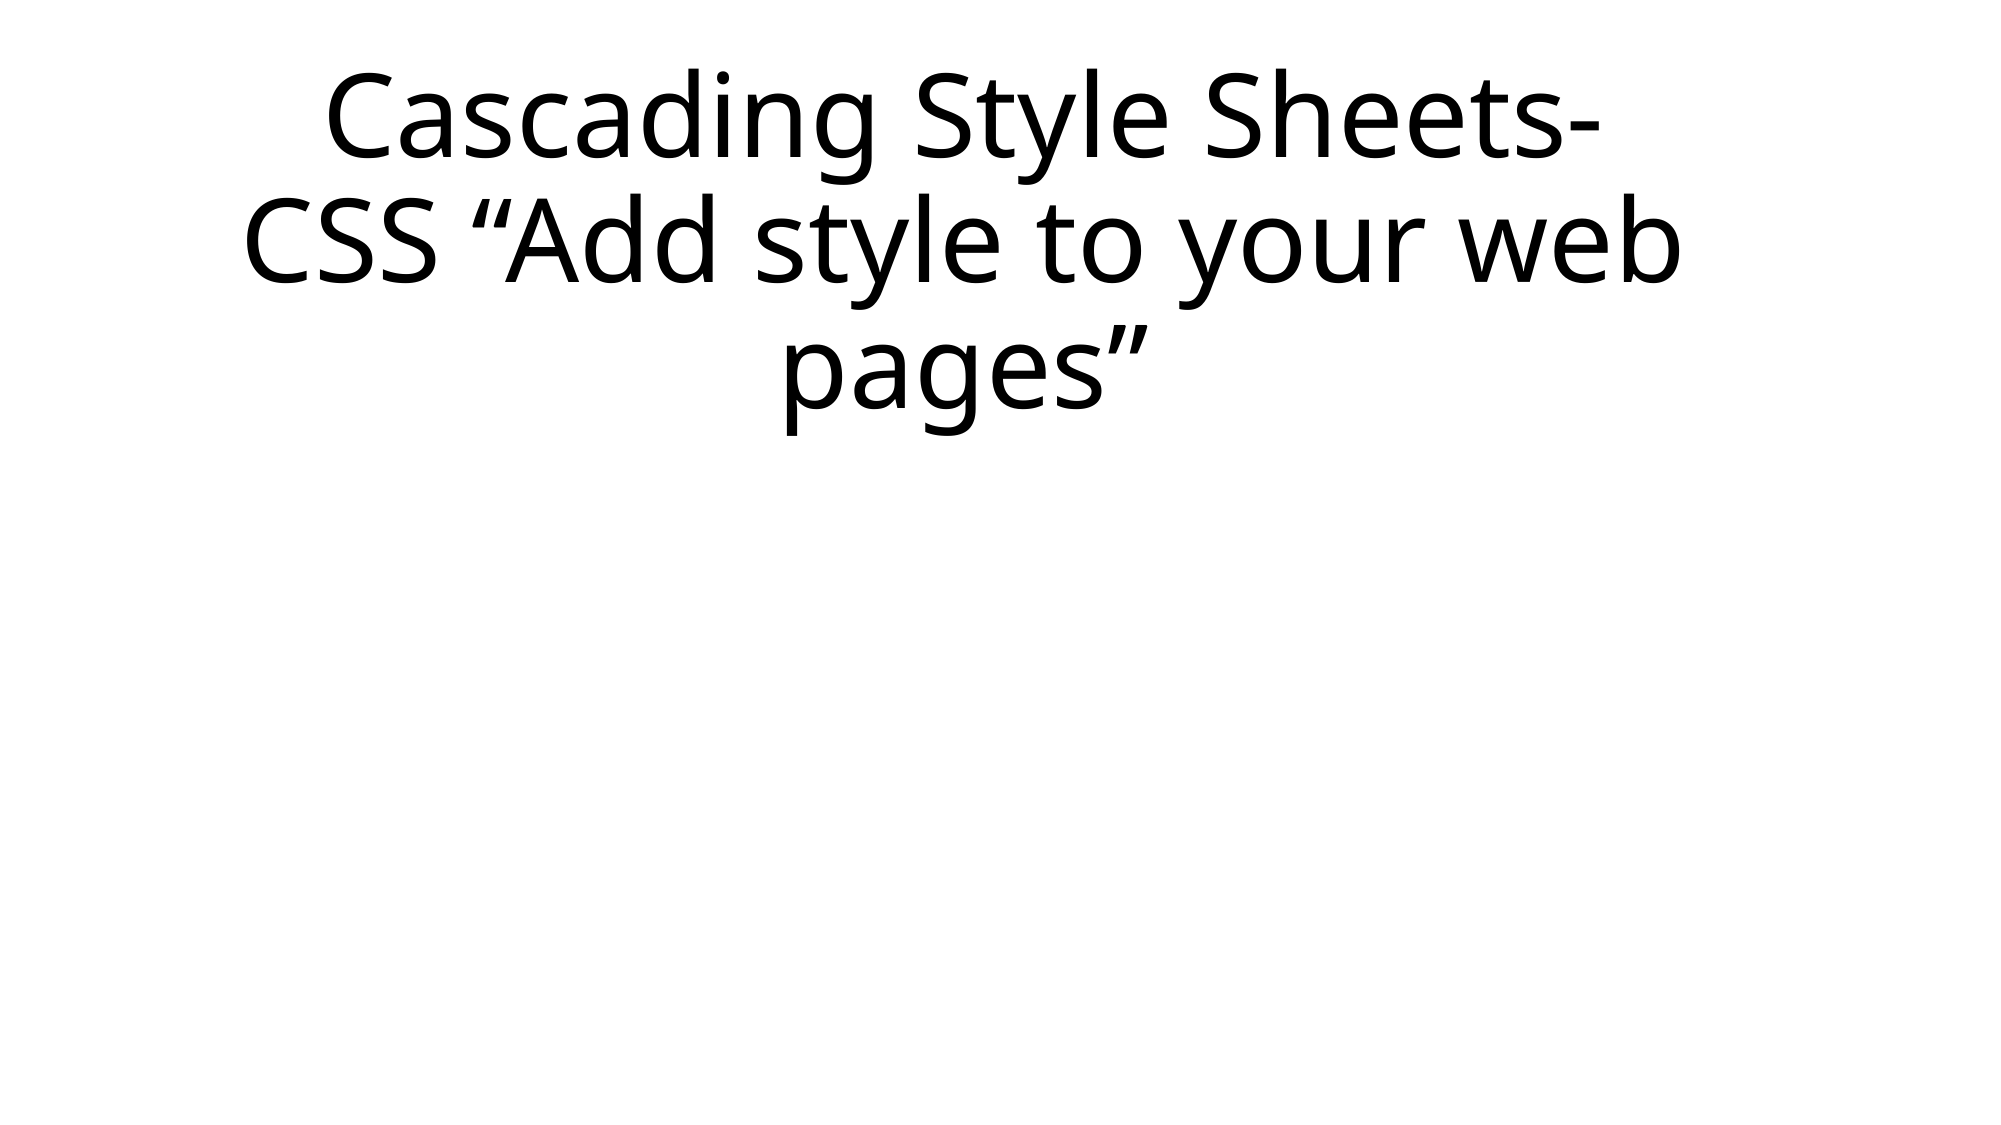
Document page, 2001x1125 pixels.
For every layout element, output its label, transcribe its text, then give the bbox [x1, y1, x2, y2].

title Cascading Style Sheets- CSS “Add style to your web pages” [213, 49, 1714, 441]
